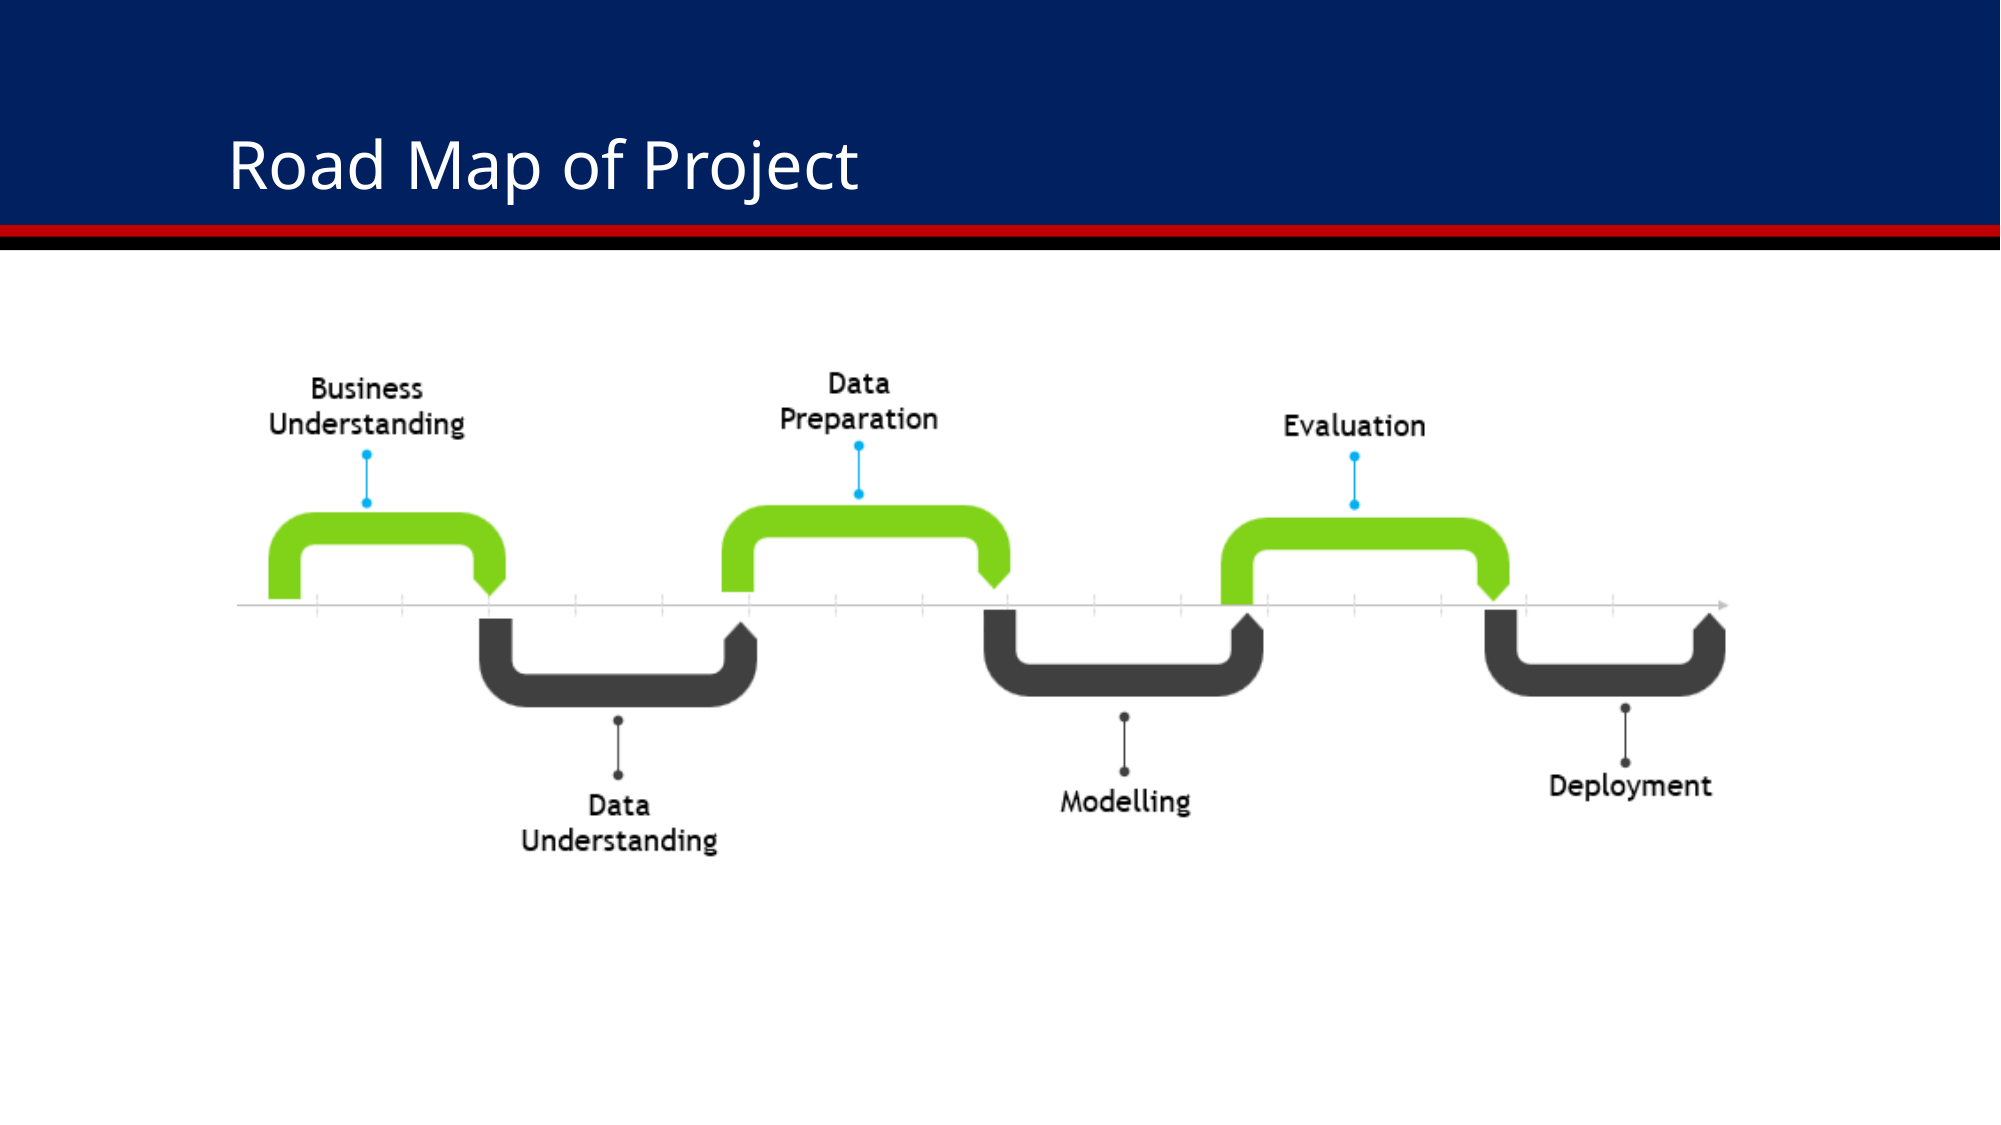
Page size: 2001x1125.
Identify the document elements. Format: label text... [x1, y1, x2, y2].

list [237, 330, 1763, 892]
title Road Map of Project [212, 41, 1788, 212]
